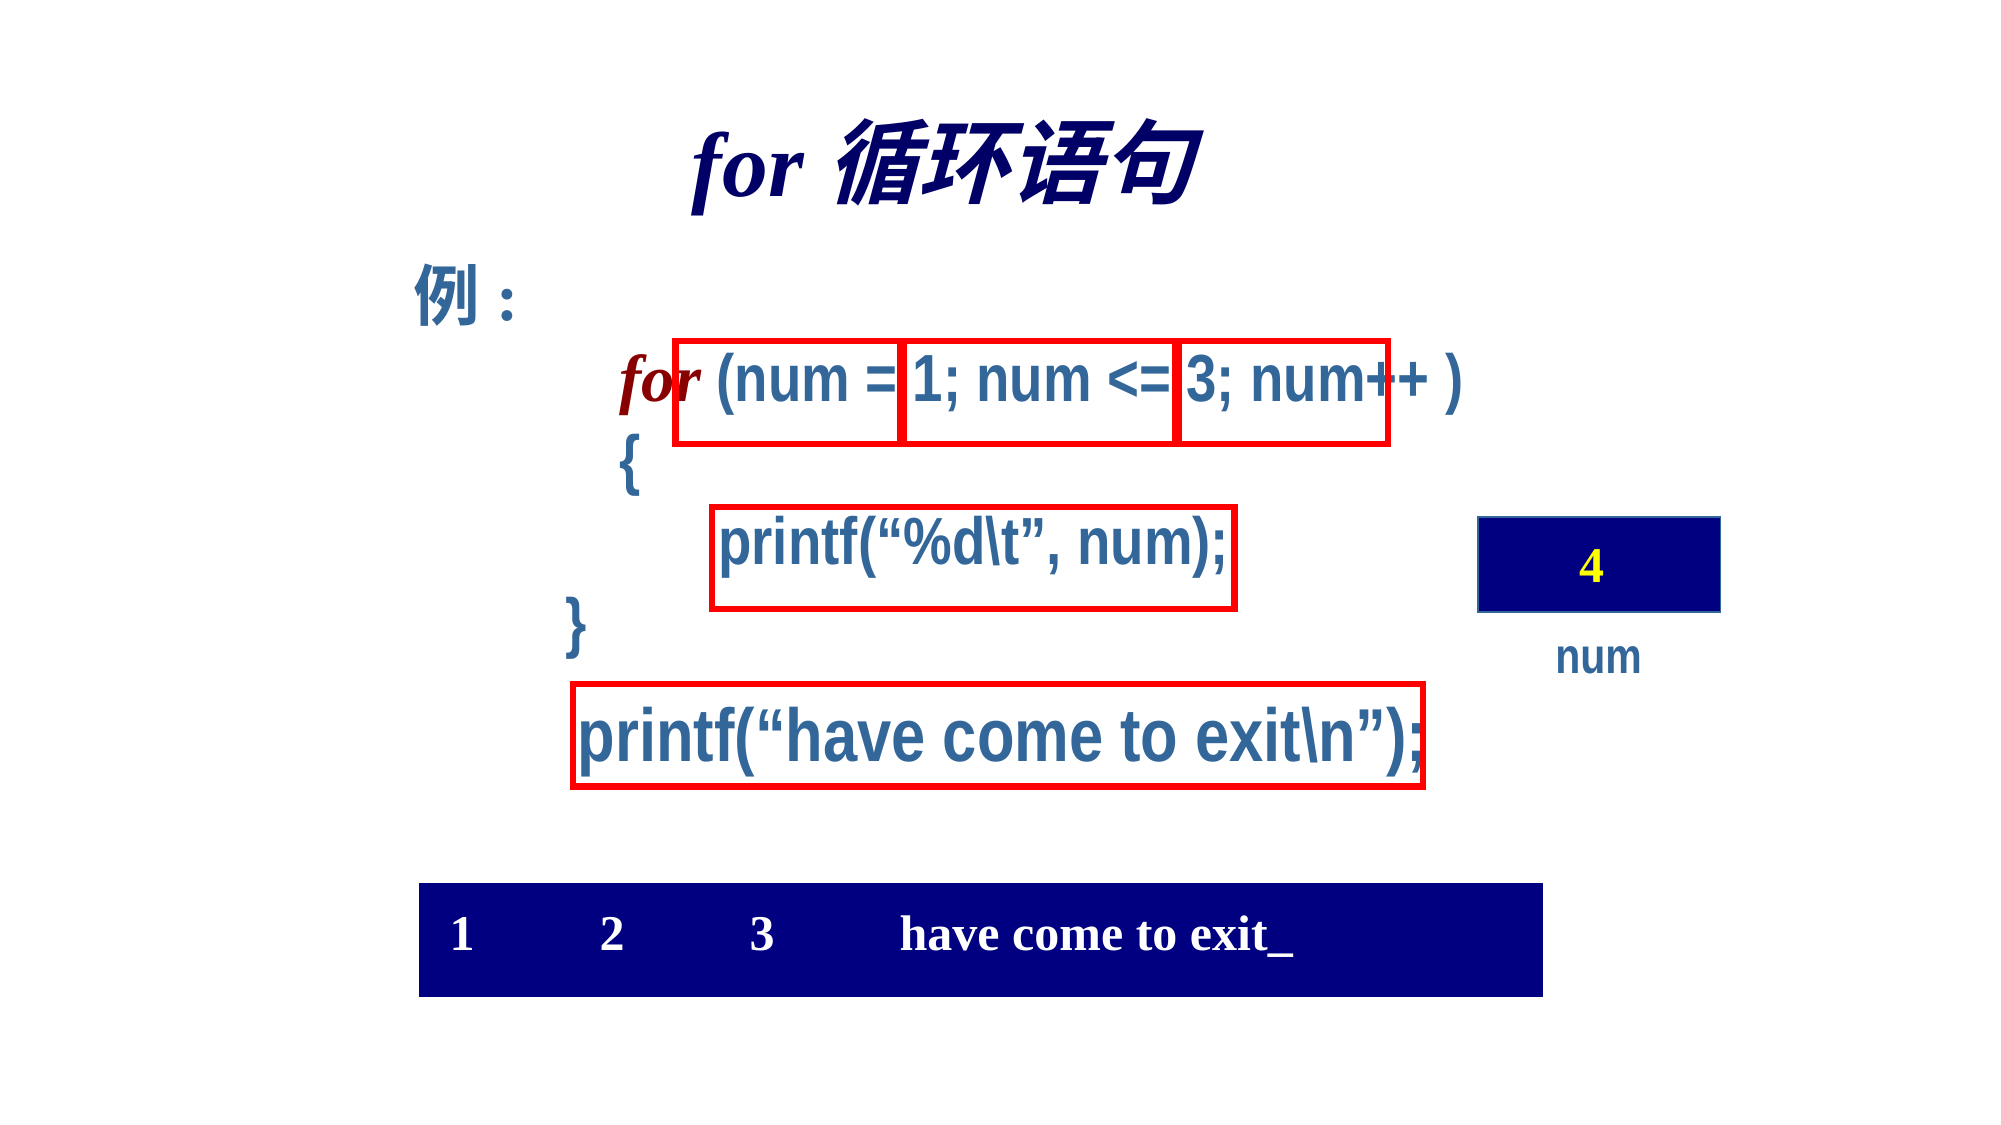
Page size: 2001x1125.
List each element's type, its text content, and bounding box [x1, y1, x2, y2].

text_box [903, 341, 1175, 444]
text_box [1478, 517, 1721, 613]
text_box num [1540, 616, 1657, 692]
text_box 1 2 3 have come to exit_ [434, 892, 1308, 968]
text_box printf(“have come to exit\n”); [562, 678, 1495, 784]
text_box [1175, 341, 1388, 444]
text_box [711, 506, 1235, 610]
text_box [420, 883, 1543, 997]
text_box 4 [1564, 524, 1619, 600]
text_box [675, 341, 901, 444]
text_box [573, 683, 1424, 787]
list 例: for (num = 1; num <= 3; num++ ) { printf(“%d\t”, num); } [397, 258, 1674, 716]
text_box for循环语句 [412, 93, 1473, 244]
